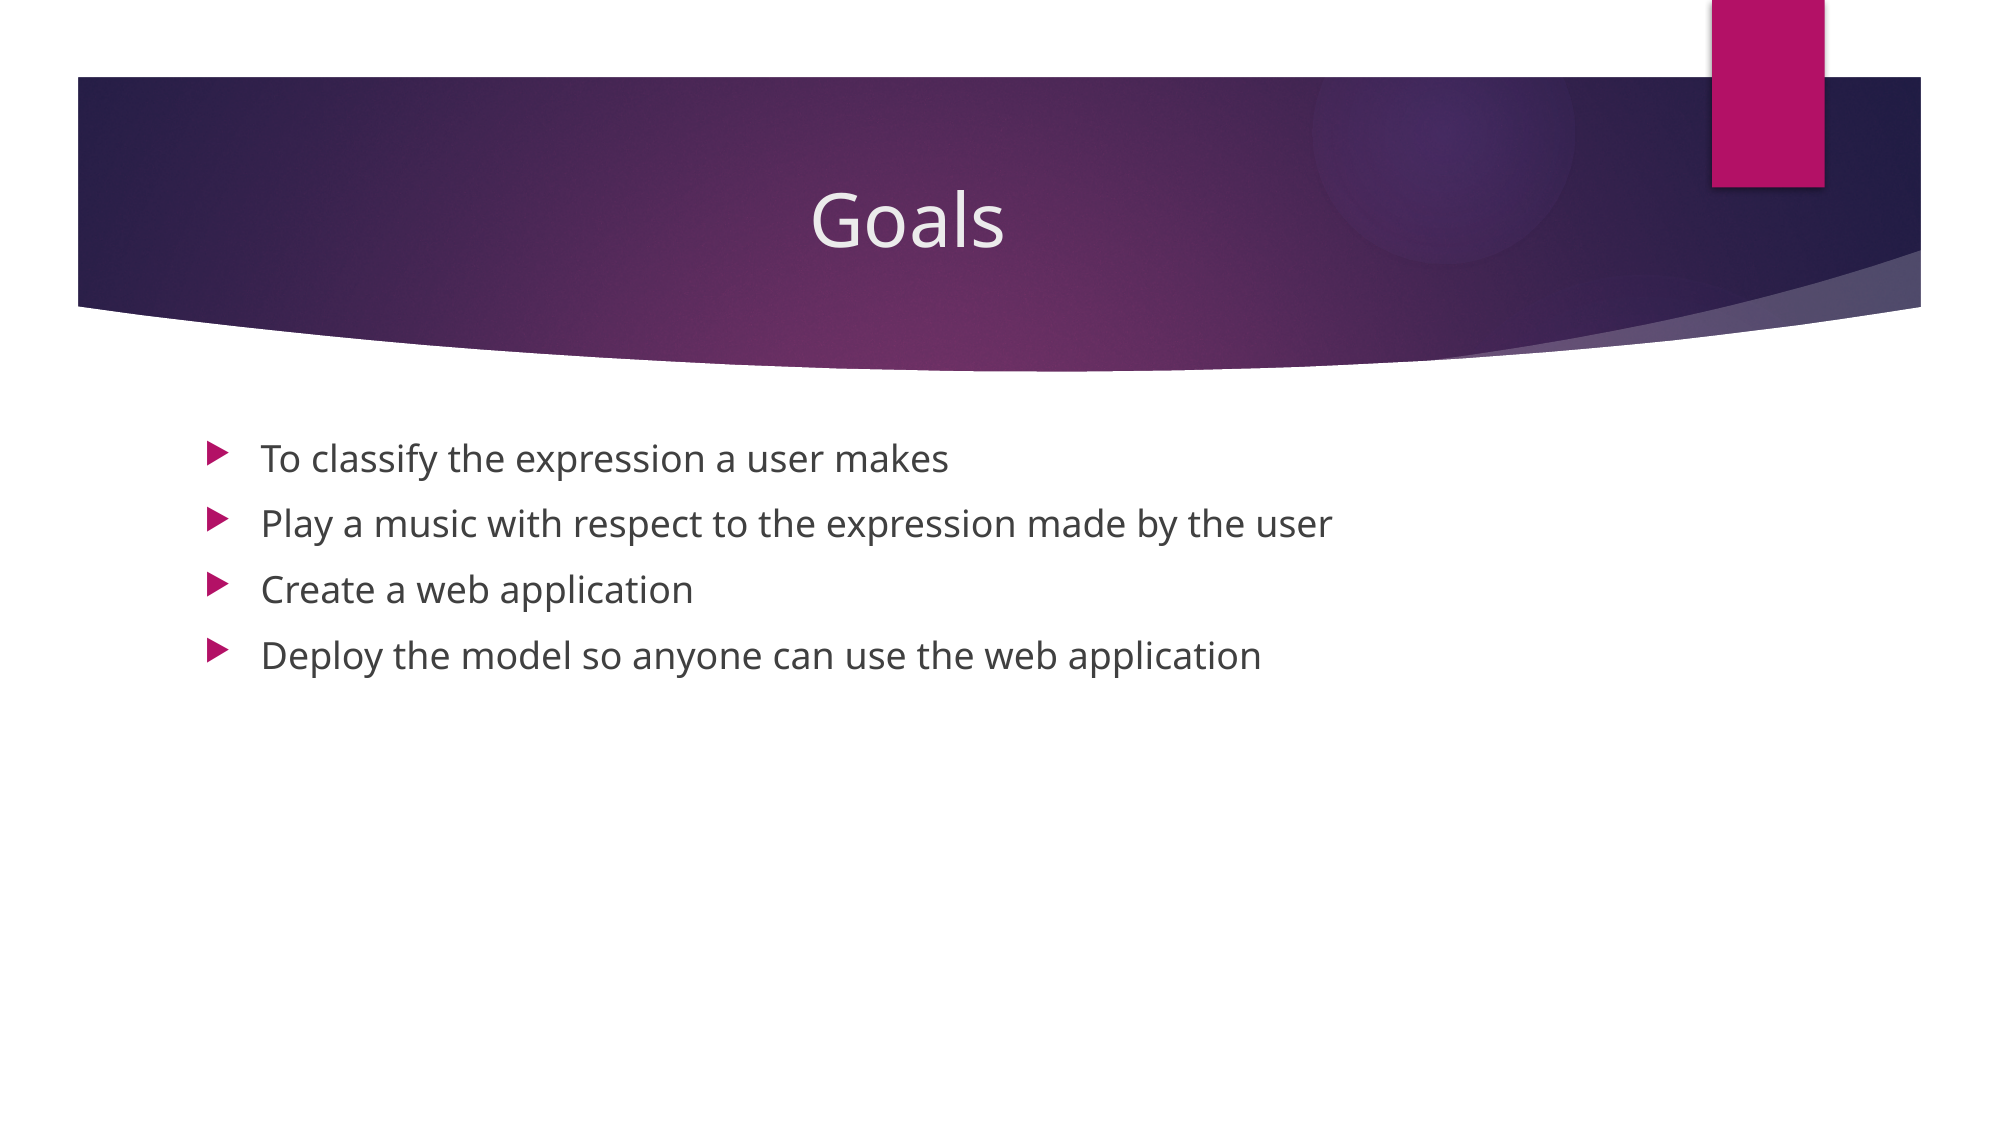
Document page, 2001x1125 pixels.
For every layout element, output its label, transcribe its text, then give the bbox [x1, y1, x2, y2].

list To classify the expression a user makes Play a music with respect to the expression made by the user Create a web application Deploy the model so anyone can use the web application [189, 427, 1638, 988]
title Goals [189, 159, 1627, 276]
